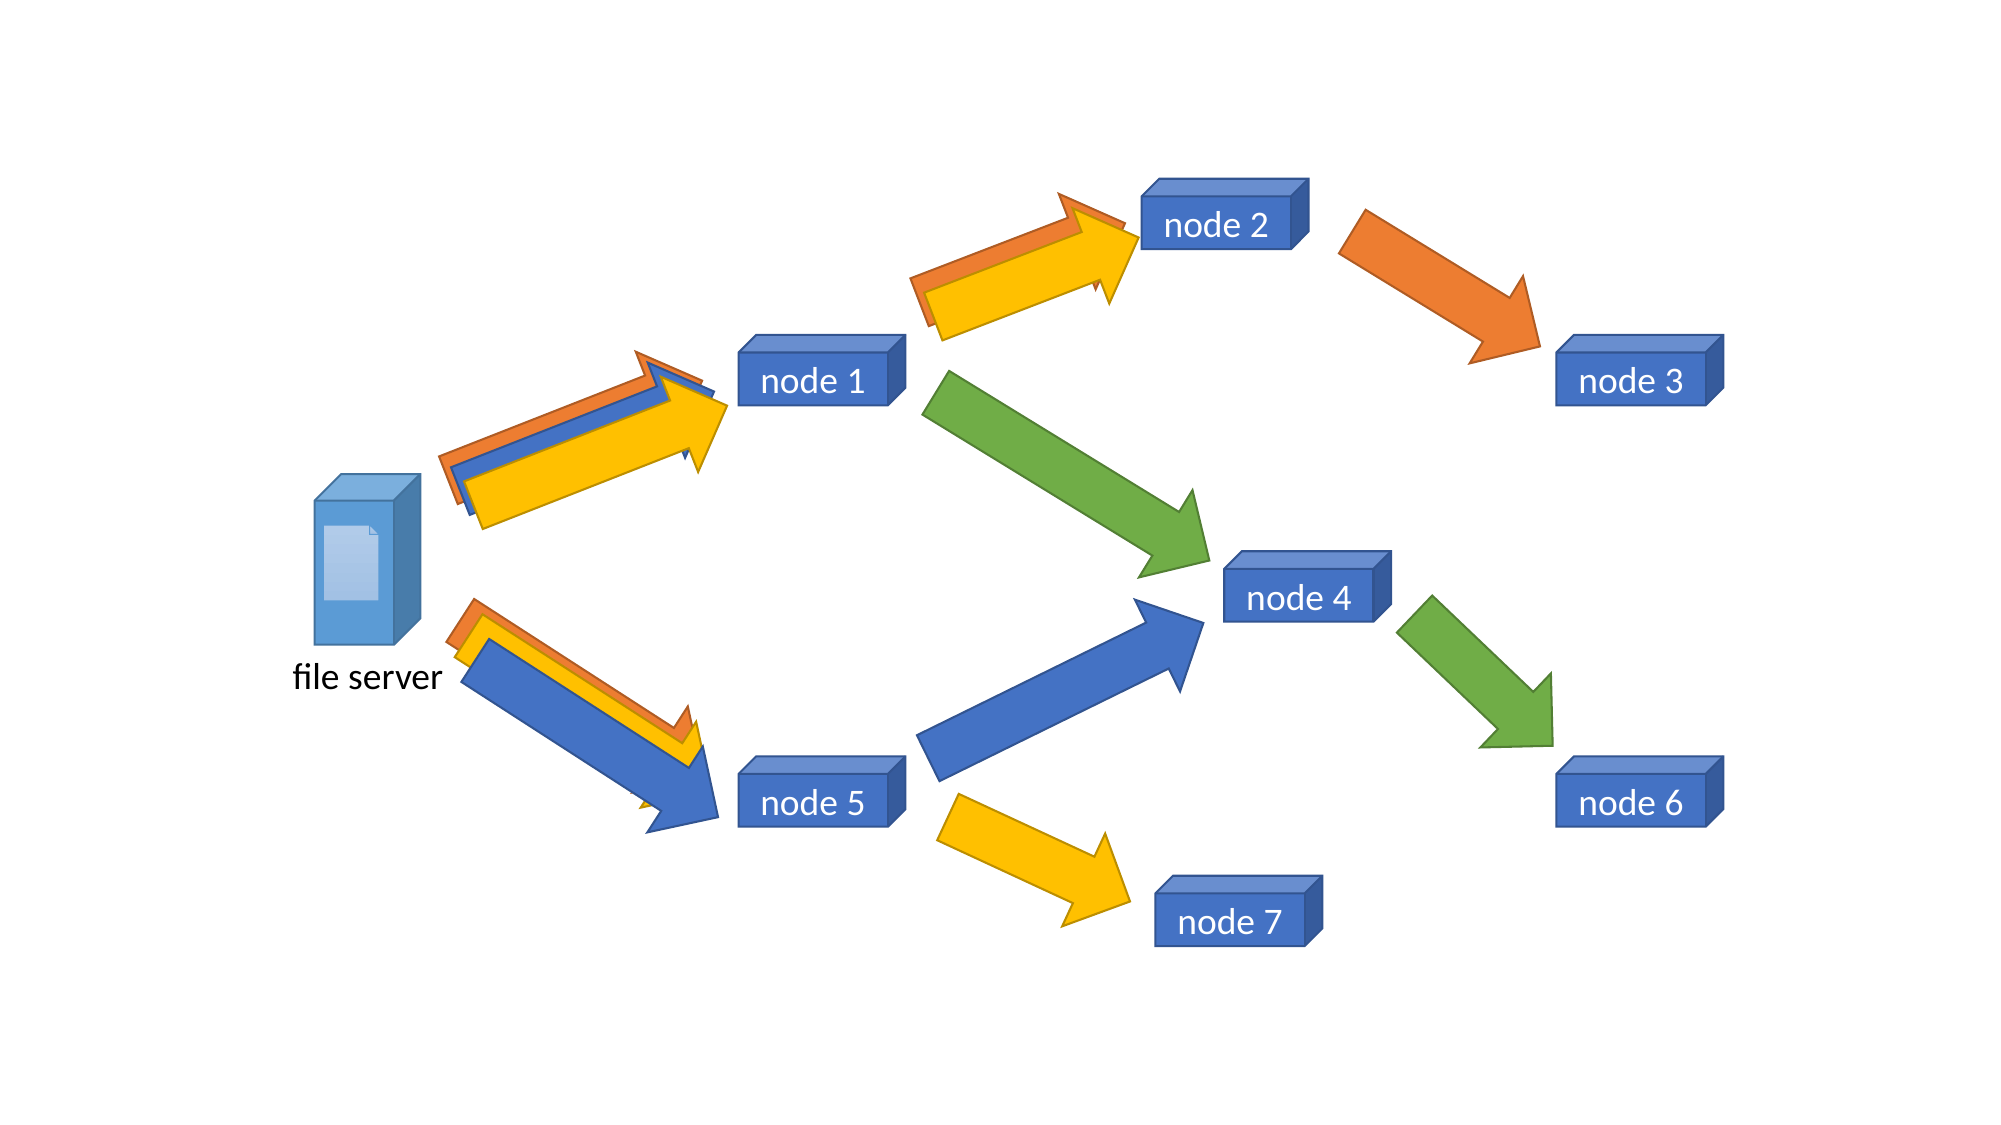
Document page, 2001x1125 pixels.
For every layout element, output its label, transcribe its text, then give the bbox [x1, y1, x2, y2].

text_box [449, 360, 716, 517]
text_box [444, 597, 693, 741]
text_box [459, 612, 703, 765]
text_box node 1 [737, 333, 907, 407]
text_box [921, 369, 1211, 579]
text_box [1337, 208, 1542, 365]
text_box [935, 792, 1132, 929]
text_box [313, 473, 422, 644]
text_box node 6 [1555, 755, 1725, 828]
text_box node 5 [737, 755, 907, 828]
text_box [922, 206, 1141, 342]
text_box [915, 597, 1205, 783]
text_box node 7 [1154, 874, 1324, 948]
text_box [909, 191, 1127, 328]
text_box [1395, 594, 1554, 749]
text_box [323, 524, 380, 601]
text_box node 4 [1223, 550, 1393, 623]
text_box [459, 637, 720, 834]
text_box [437, 349, 704, 506]
text_box file server [277, 644, 459, 705]
text_box [462, 374, 729, 531]
text_box [638, 801, 651, 810]
text_box node 3 [1555, 333, 1725, 407]
text_box node 2 [1140, 177, 1310, 251]
